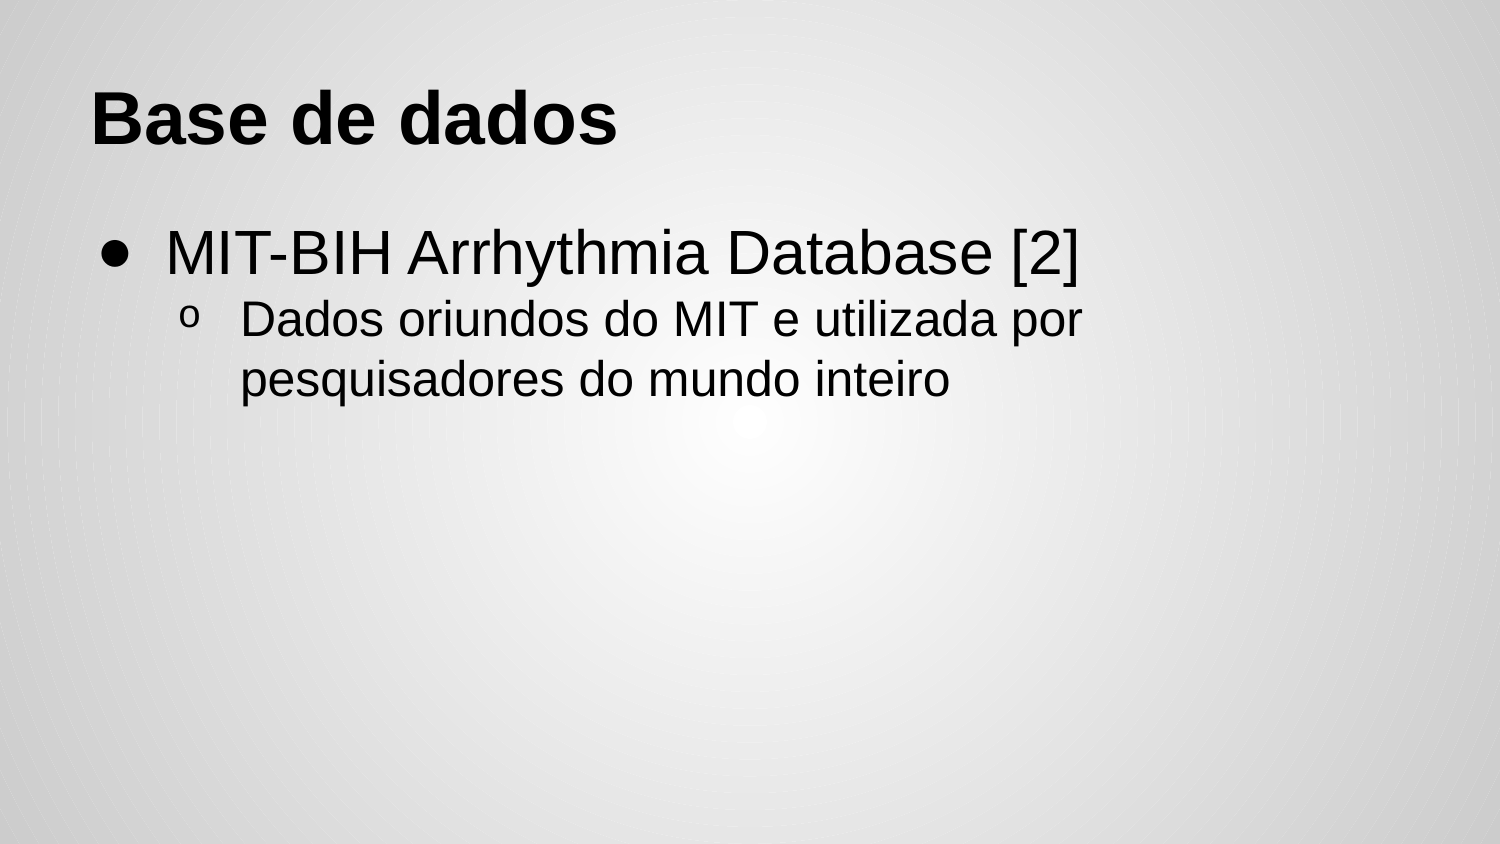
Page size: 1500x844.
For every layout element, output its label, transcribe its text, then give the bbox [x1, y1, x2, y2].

title Base de dados [75, 33, 1425, 175]
list MIT-BIH Arrhythmia Database [2] Dados oriundos do MIT e utilizada por pesquisadores do mundo inteiro [75, 196, 1425, 808]
